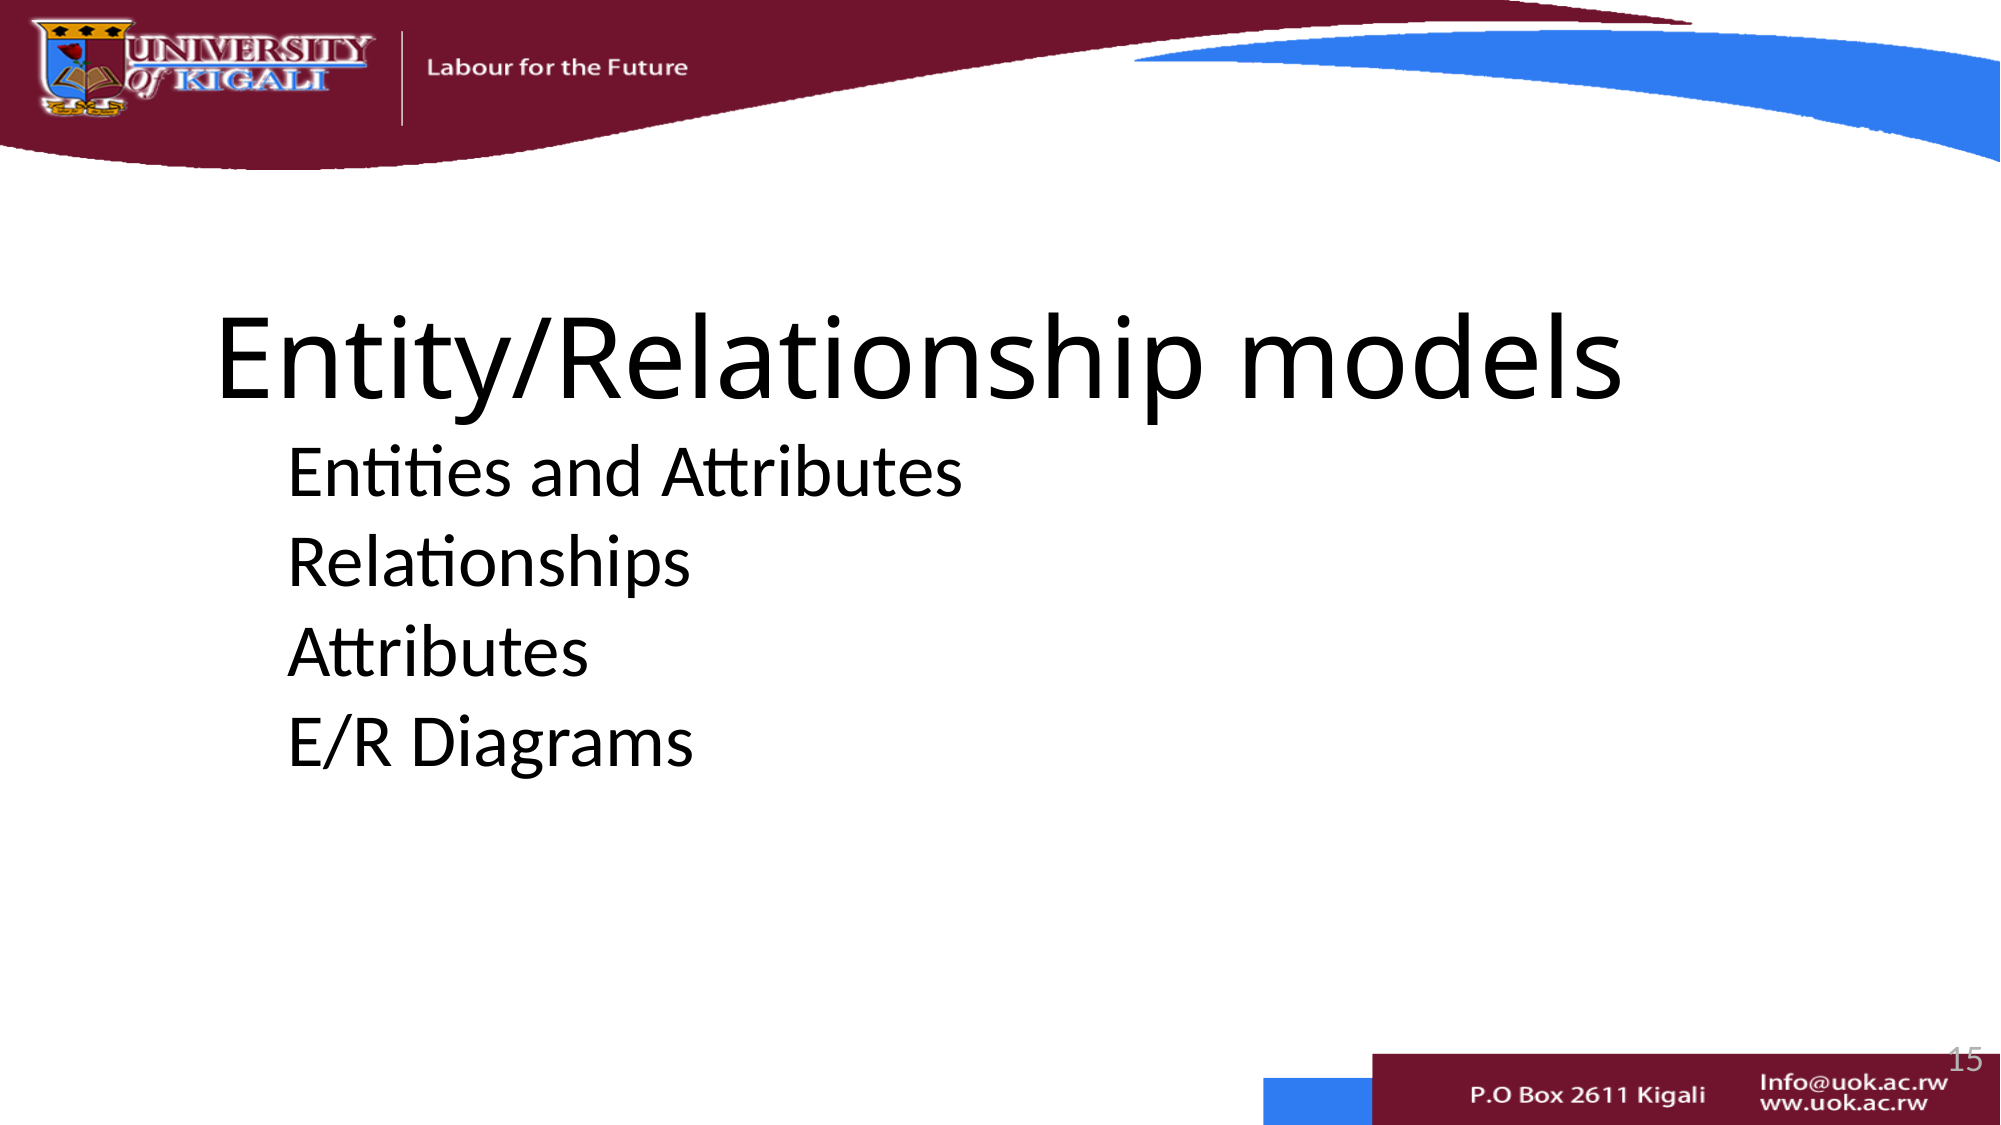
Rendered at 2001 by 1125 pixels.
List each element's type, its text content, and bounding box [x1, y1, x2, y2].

picture [0, 0, 2000, 1125]
list Entity/Relationship models Entities and Attributes Relationships Attributes E/R Diagrams [212, 285, 1634, 877]
slide_number 15 [1883, 1034, 1984, 1113]
